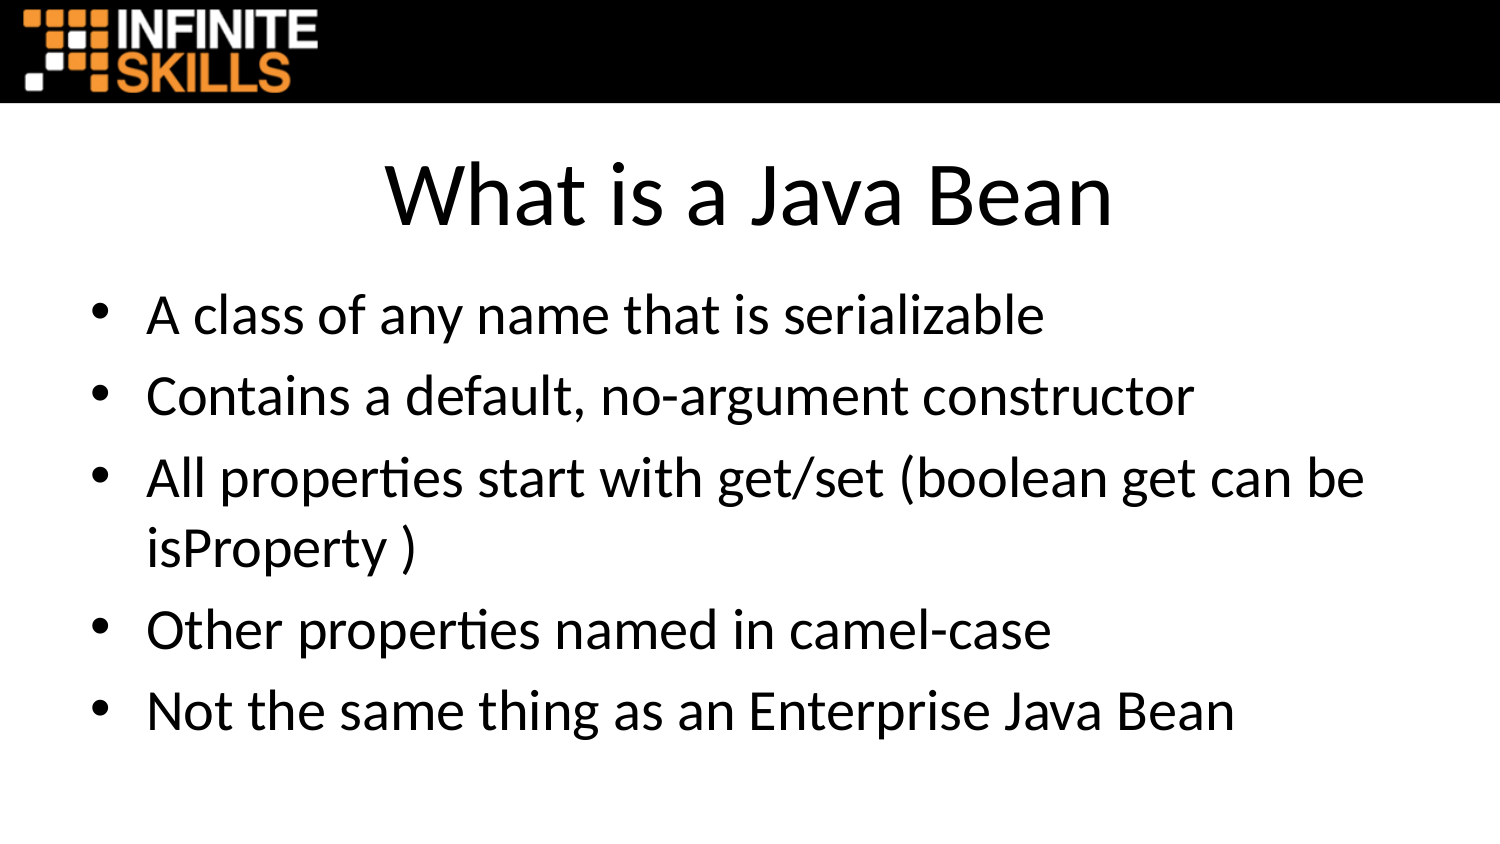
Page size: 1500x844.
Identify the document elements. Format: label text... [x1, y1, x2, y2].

list A class of any name that is serializable Contains a default, no-argument constructor All properties start with get/set (boolean get can be isProperty ) Other properties named in camel-case Not the same thing as an Enterprise Java Bean [75, 268, 1425, 754]
picture [0, 0, 1500, 844]
title What is a Java Bean [75, 127, 1425, 250]
